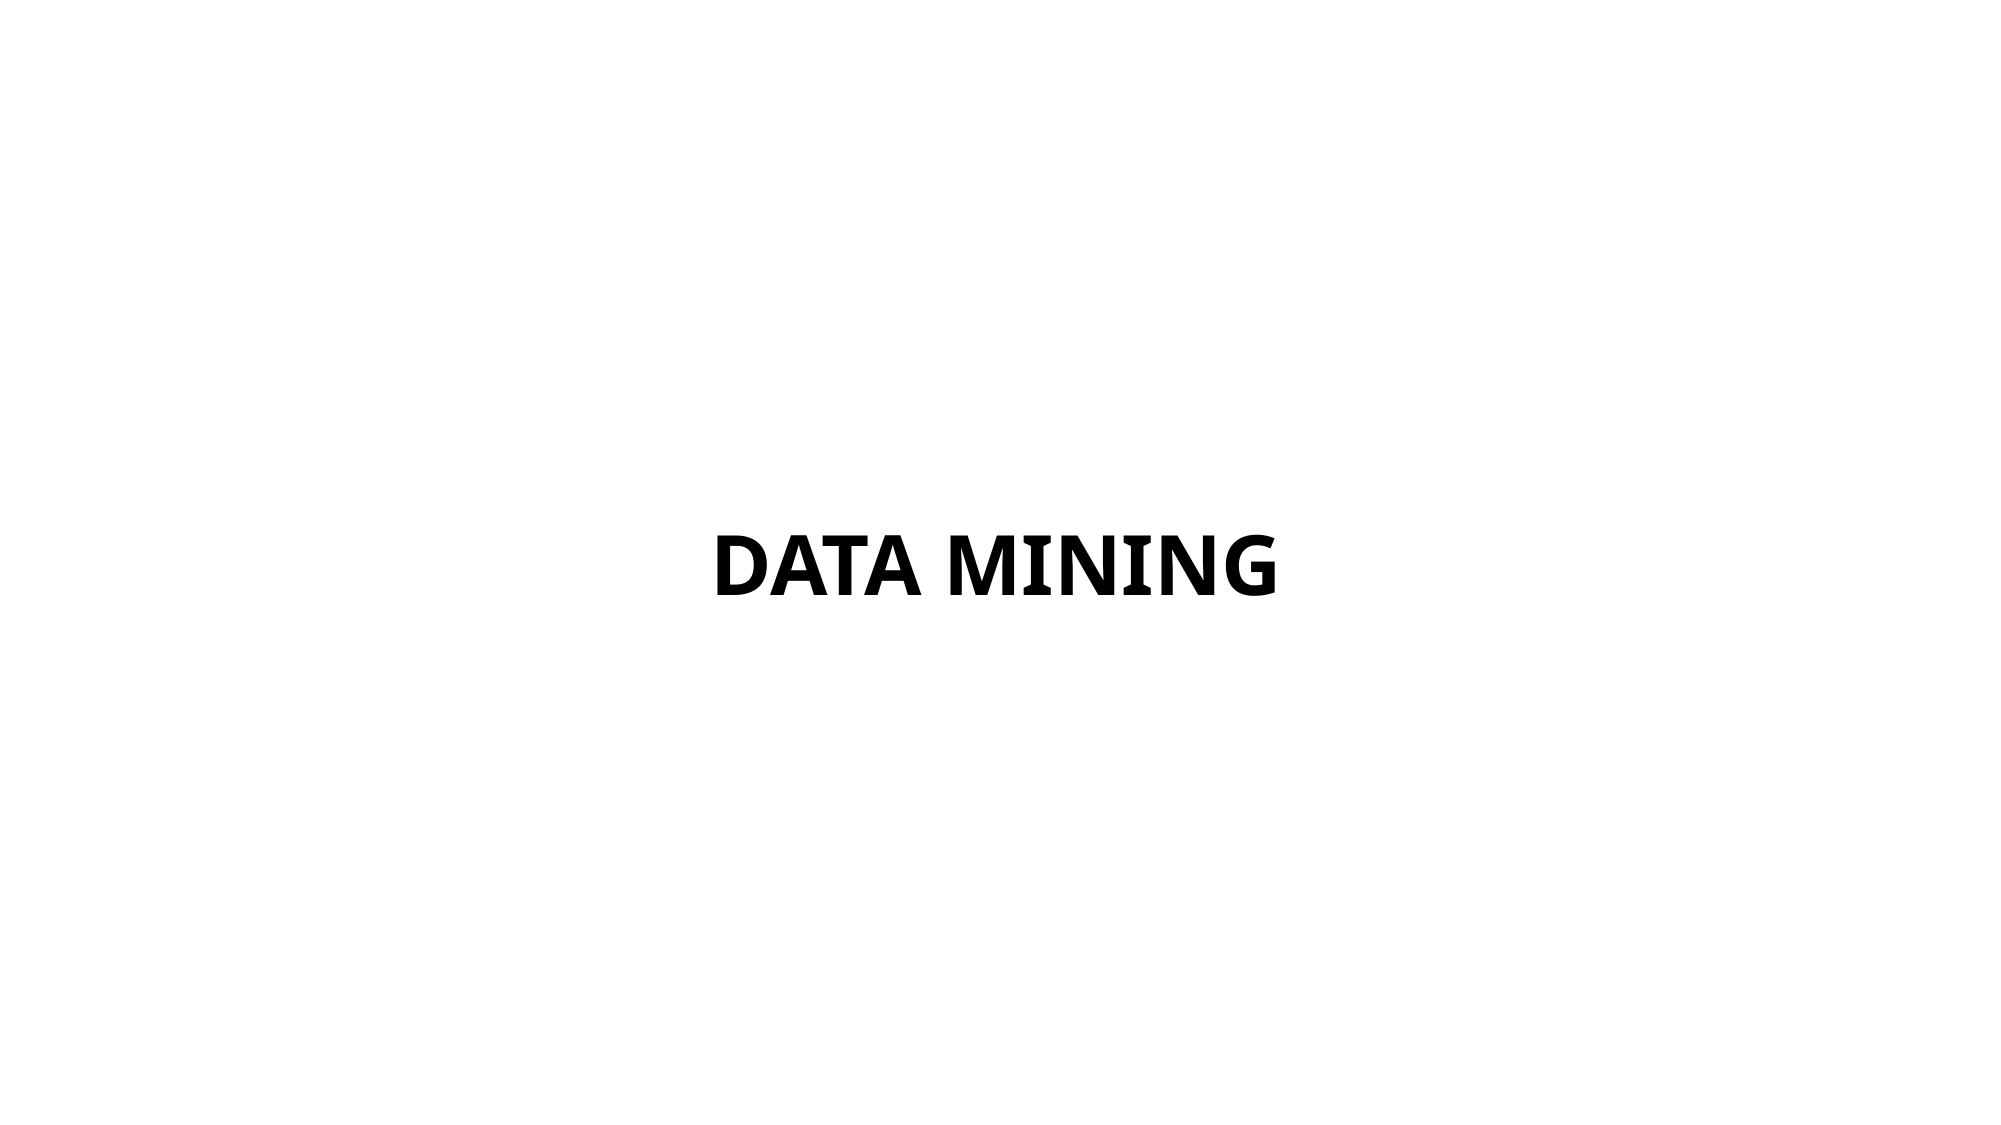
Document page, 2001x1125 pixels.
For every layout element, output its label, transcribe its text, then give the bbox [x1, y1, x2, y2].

text_box DATA MINING [695, 504, 1305, 620]
